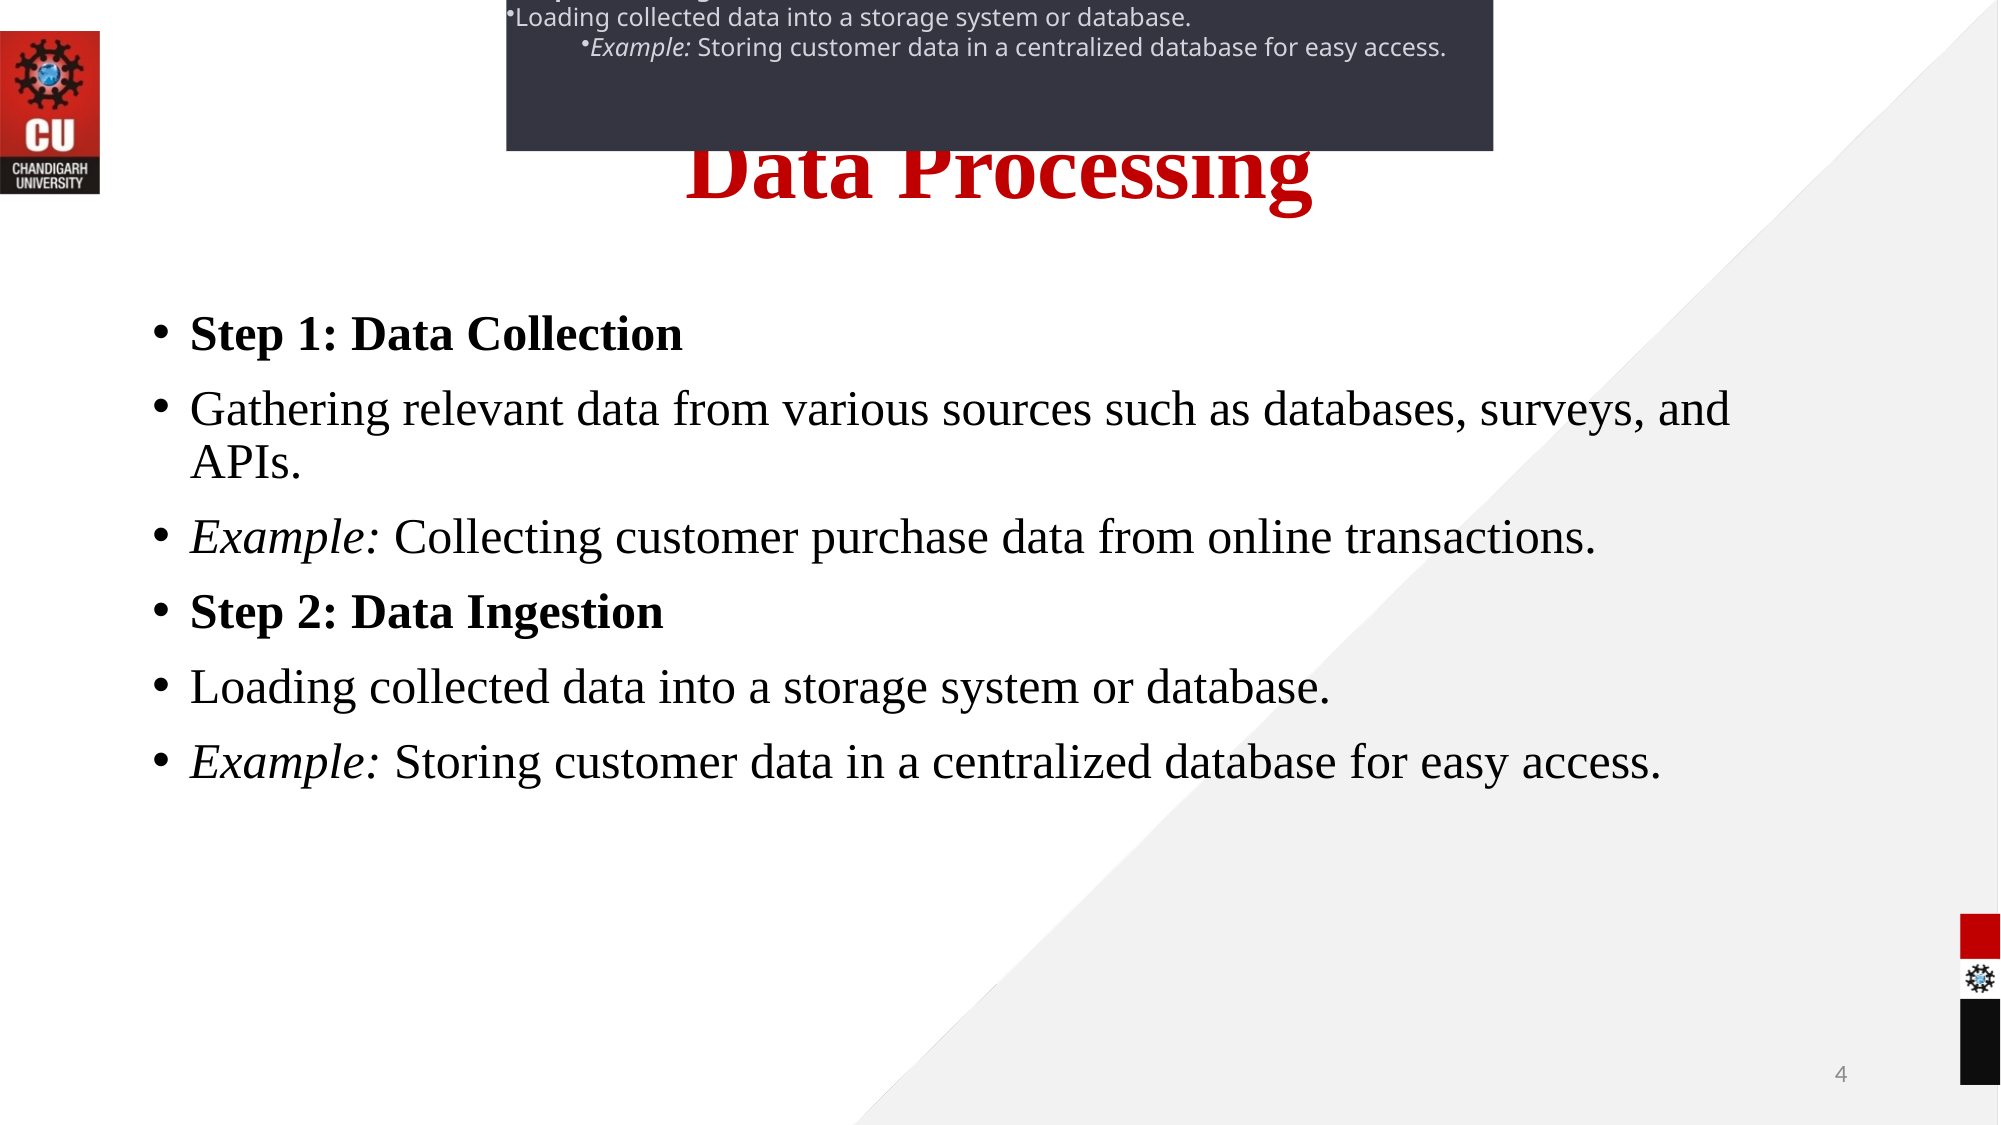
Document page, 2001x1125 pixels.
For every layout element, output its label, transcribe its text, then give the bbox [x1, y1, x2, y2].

title Data Processing [137, 59, 1863, 278]
picture [0, 0, 2001, 1125]
text_box Step 1: Data Collection Gathering relevant data from various sources such as databases, surveys, and APIs. Example: Collecting customer purchase data from online transactions. Step 2: Data Ingestion Loading collected data into a storage system or database. Example: Storing customer data in a centralized database for easy access. [506, 0, 1494, 152]
slide_number 4 [1412, 1042, 1863, 1103]
list Step 1: Data Collection Gathering relevant data from various sources such as databases, surveys, and APIs. Example: Collecting customer purchase data from online transactions. Step 2: Data Ingestion Loading collected data into a storage system or database. Example: Storing customer data in a centralized database for easy access. [137, 299, 1863, 1014]
